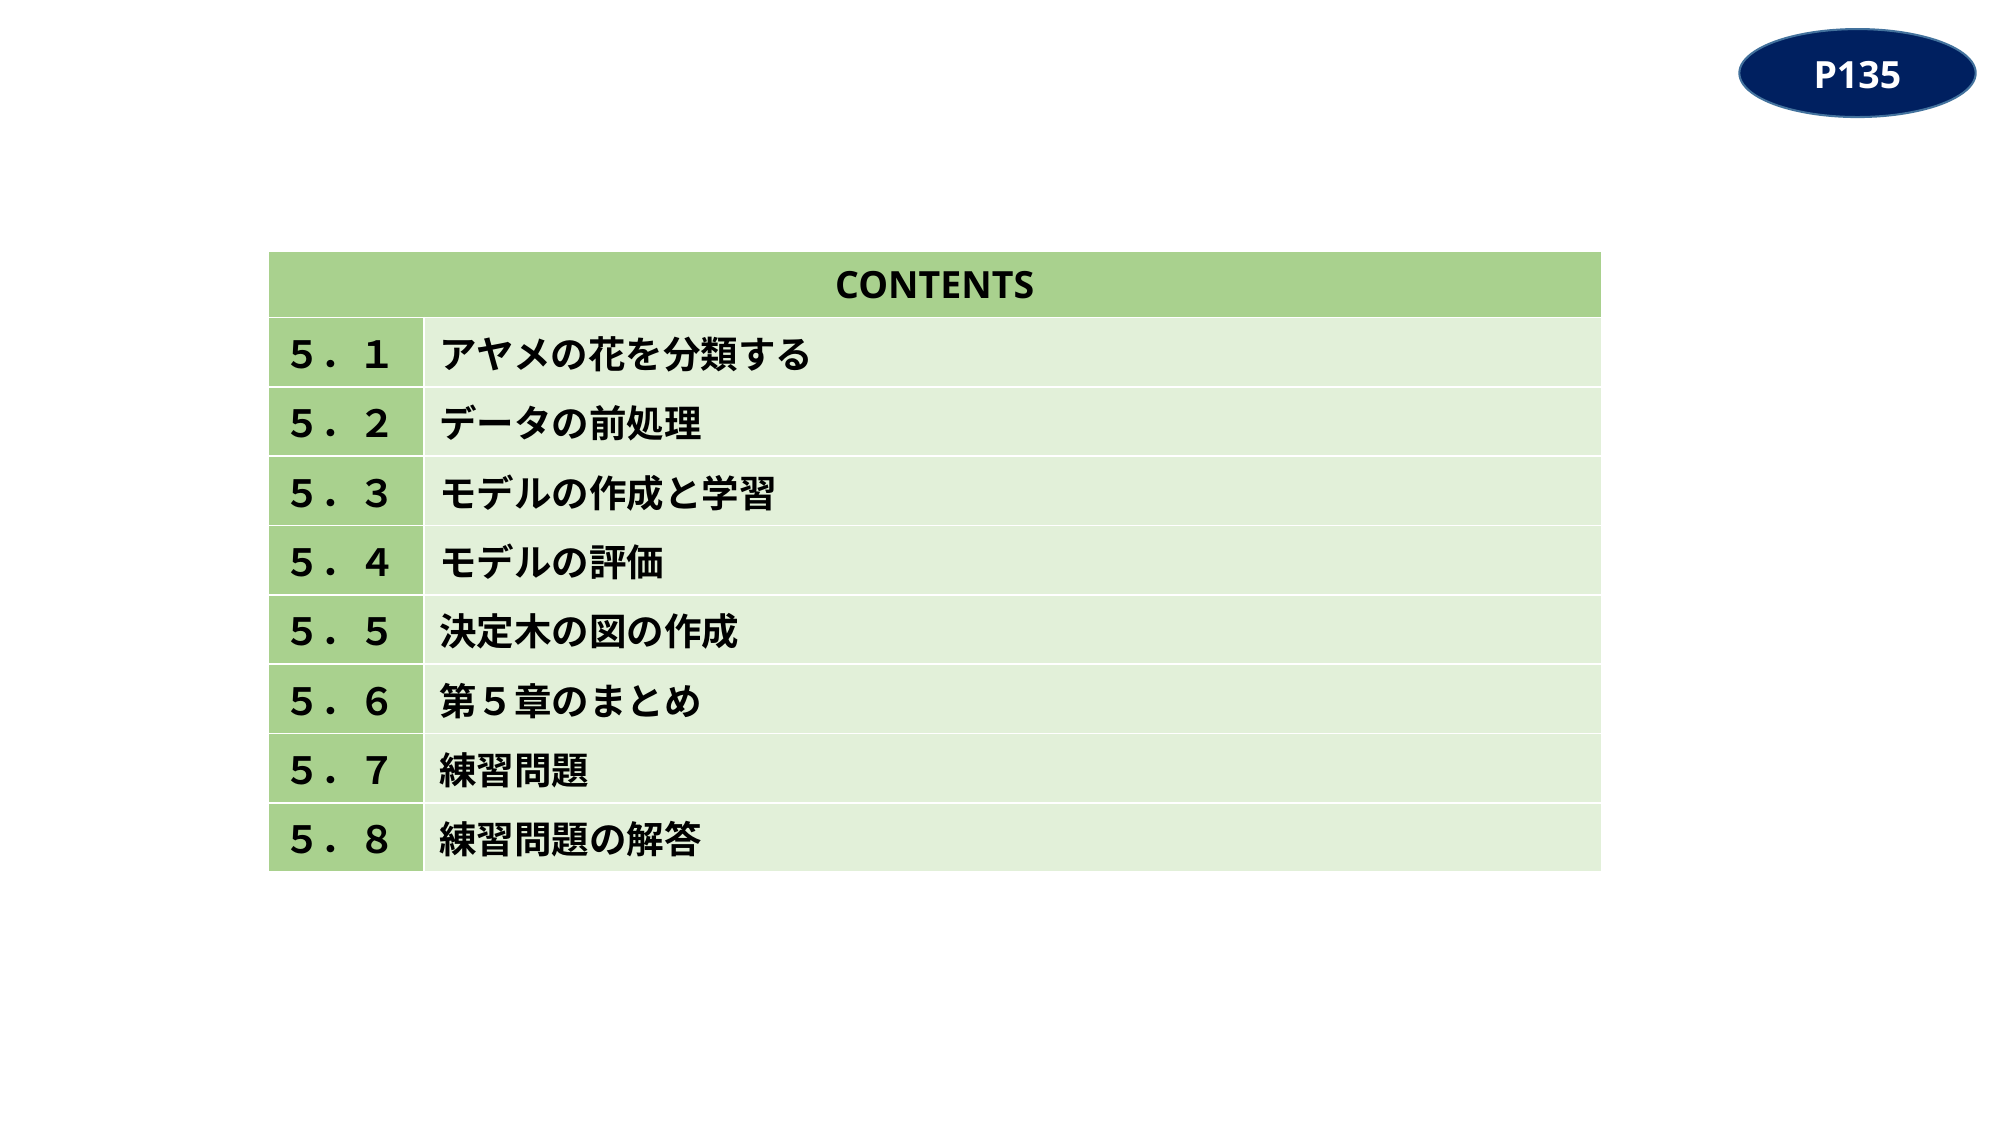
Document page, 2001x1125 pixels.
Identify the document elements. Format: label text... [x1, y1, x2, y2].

table_header CONTENTS [269, 252, 1601, 317]
table_cell ５．５ [269, 596, 423, 663]
table_cell 第５章のまとめ [425, 665, 1601, 733]
table_cell ５．２ [269, 388, 423, 455]
table_cell ５．７ [269, 734, 423, 802]
table_cell データの前処理 [425, 388, 1601, 455]
table_cell ５．８ [269, 804, 423, 871]
table_cell モデルの評価 [425, 526, 1601, 594]
table_cell アヤメの花を分類する [425, 318, 1601, 386]
table_cell モデルの作成と学習 [425, 457, 1601, 525]
table_cell ５．４ [269, 526, 423, 594]
table_cell ５．１ [269, 318, 423, 386]
table_cell ５．６ [269, 665, 423, 733]
table_cell 練習問題の解答 [425, 804, 1601, 871]
text_box P135 [1738, 28, 1977, 119]
table_cell ５．３ [269, 457, 423, 525]
table_cell 決定木の図の作成 [425, 596, 1601, 663]
table_cell 練習問題 [425, 734, 1601, 802]
